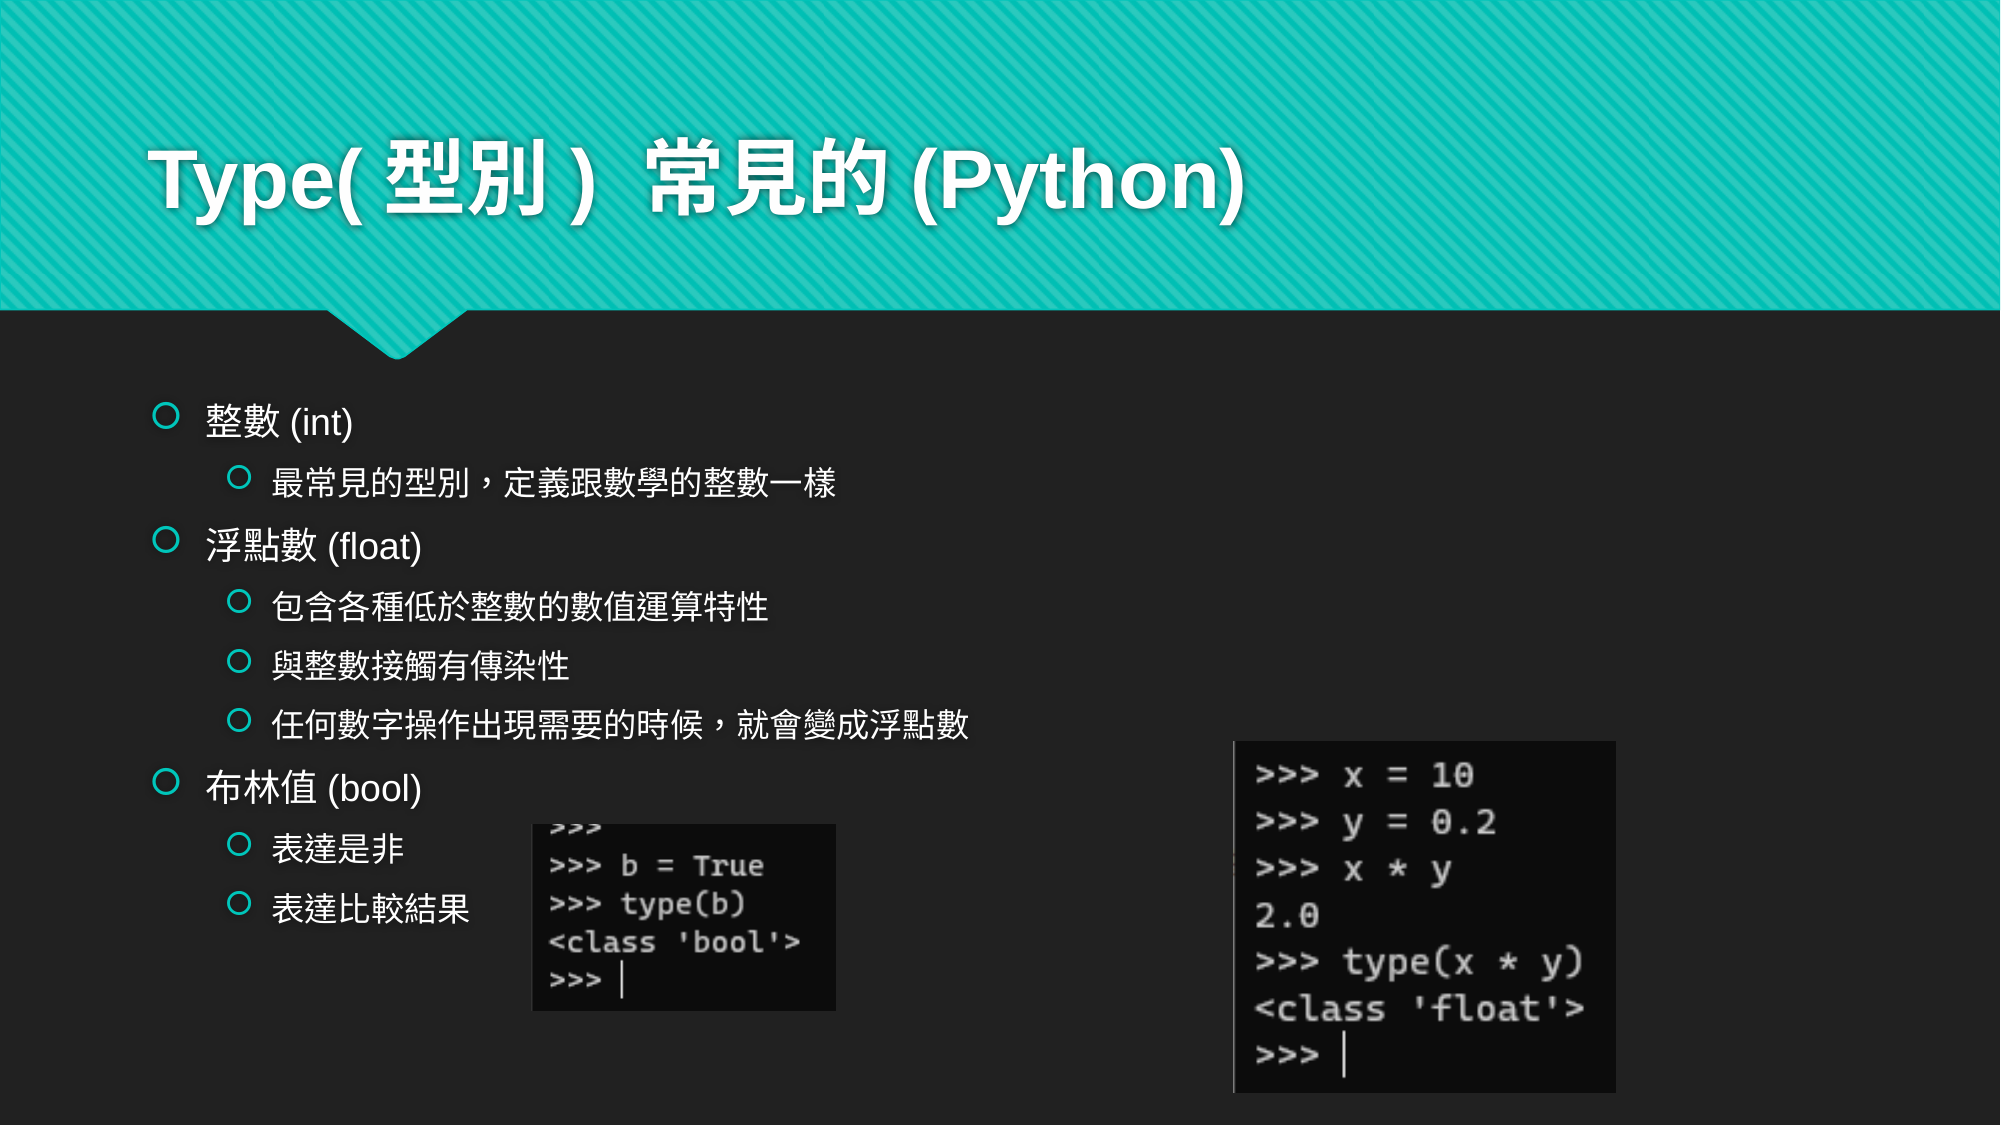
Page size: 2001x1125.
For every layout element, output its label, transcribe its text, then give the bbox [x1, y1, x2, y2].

picture [1232, 741, 1617, 1094]
title Type(型別) 常見的(Python) [132, 73, 1868, 233]
picture [531, 824, 836, 1011]
list 整數(int) 最常見的型別，定義跟數學的整數一樣 浮點數(float) 包含各種低於整數的數值運算特性 與整數接觸有傳染性 任何數字操作出現需要的時候，就會變成浮點數 布林值(bool) 表達是非 表達比較結果 [134, 364, 1866, 962]
